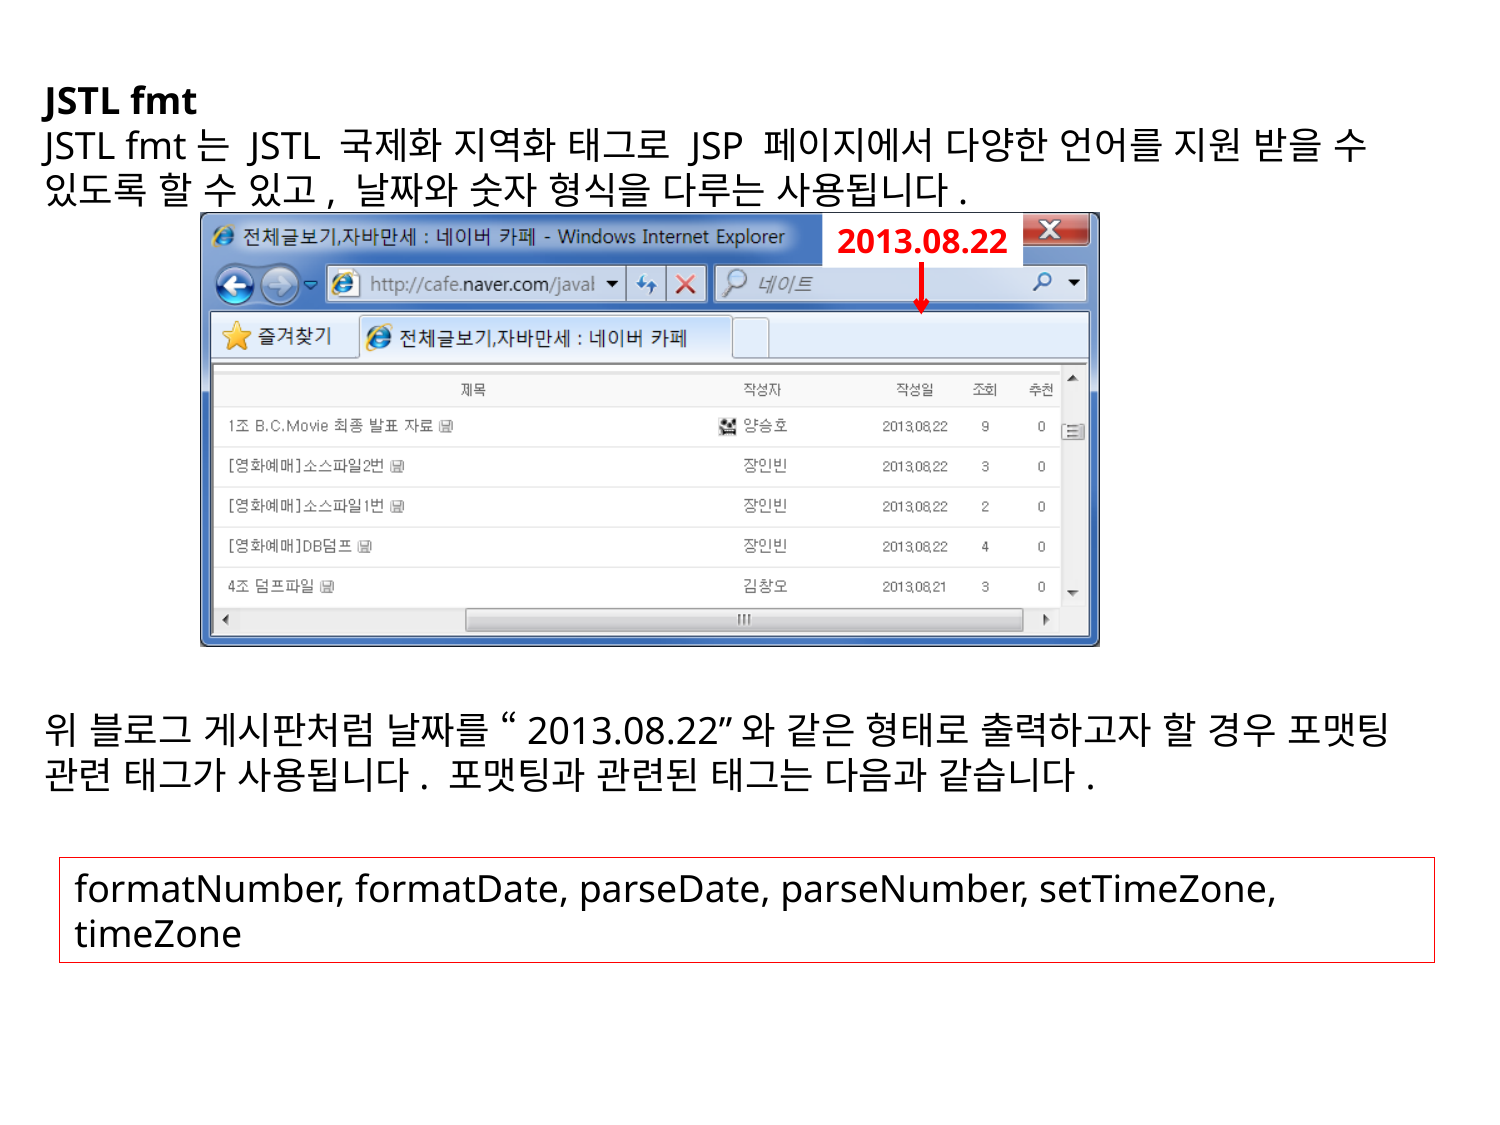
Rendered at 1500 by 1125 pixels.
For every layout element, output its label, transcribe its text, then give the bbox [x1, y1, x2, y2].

text_box formatNumber, formatDate, parseDate, parseNumber, setTimeZone, timeZone [59, 857, 1435, 963]
text_box JSTL fmt JSTL fmt는 JSTL 국제화 지역화 태그로 JSP 페이지에서 다양한 언어를 지원 받을 수 있도록 할 수 있고, 날짜와 숫자 형식을 다루는 사용됩니다. 위 블로그 게시판처럼 날짜를 “2013.08.22”와 같은 형태로 출력하고자 할 경우 포맷팅 관련 태그가 사용됩니다. 포맷팅과 관련된 태그는 다음과 같습니다. [29, 69, 1459, 850]
picture [200, 212, 1100, 648]
